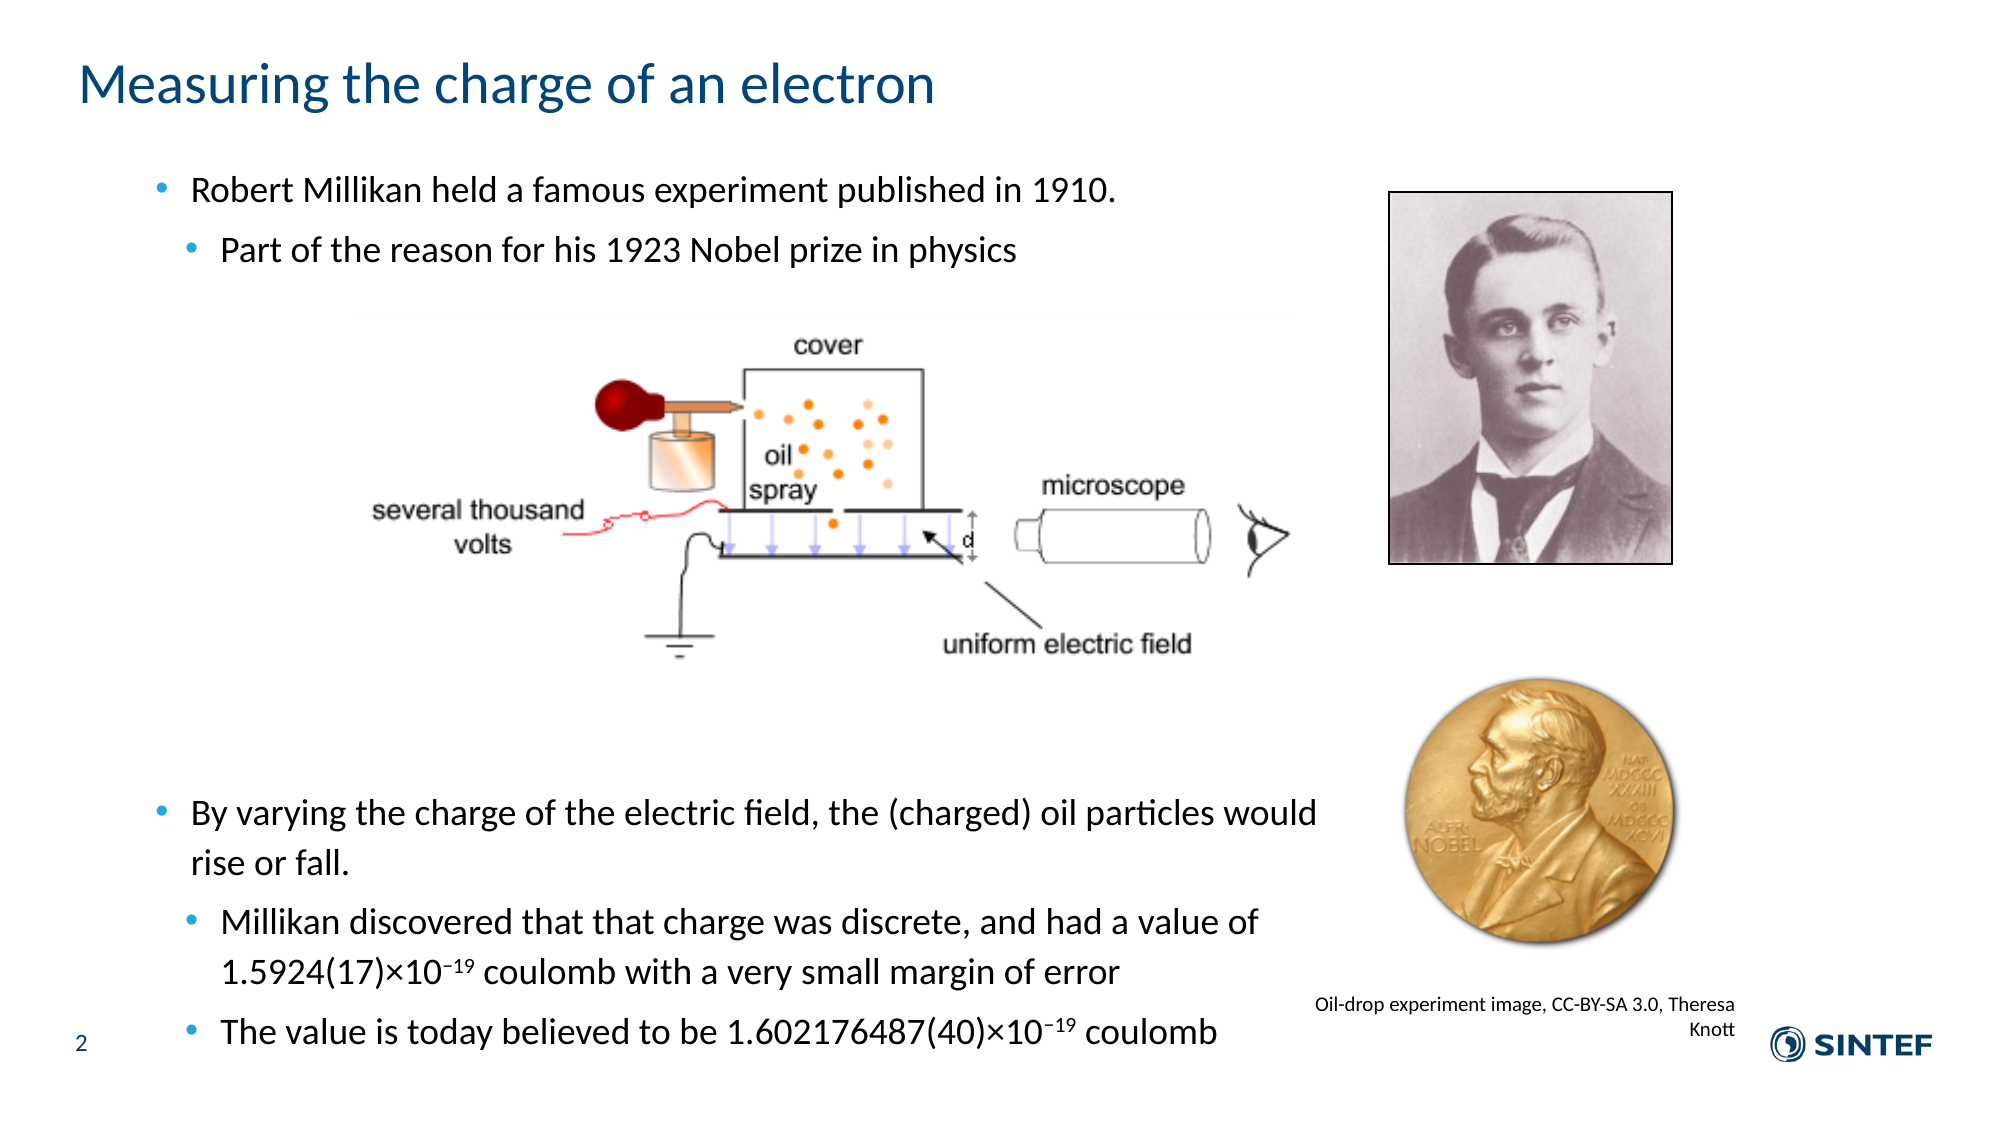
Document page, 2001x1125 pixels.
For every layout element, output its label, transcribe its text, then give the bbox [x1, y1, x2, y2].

list Robert Millikan held a famous experiment published in 1910. Part of the reason for his 1923 Nobel prize in physics By varying the charge of the electric field, the (charged) oil particles would rise or fall. Millikan discovered that that charge was discrete, and had a value of 1.5924(17)×10−19 coulomb with a very small margin of error The value is today believed to be 1.602176487(40)×10−19 coulomb [125, 160, 1331, 988]
picture [358, 314, 1295, 670]
slide_number 2 [75, 1026, 126, 1057]
picture [1770, 1026, 1932, 1062]
picture [1389, 192, 1672, 564]
text_box Oil-drop experiment image, CC-BY-SA 3.0, Theresa Knott [1267, 982, 1750, 1048]
list Measuring the charge of an electron [78, 30, 1922, 137]
picture [1399, 673, 1685, 953]
